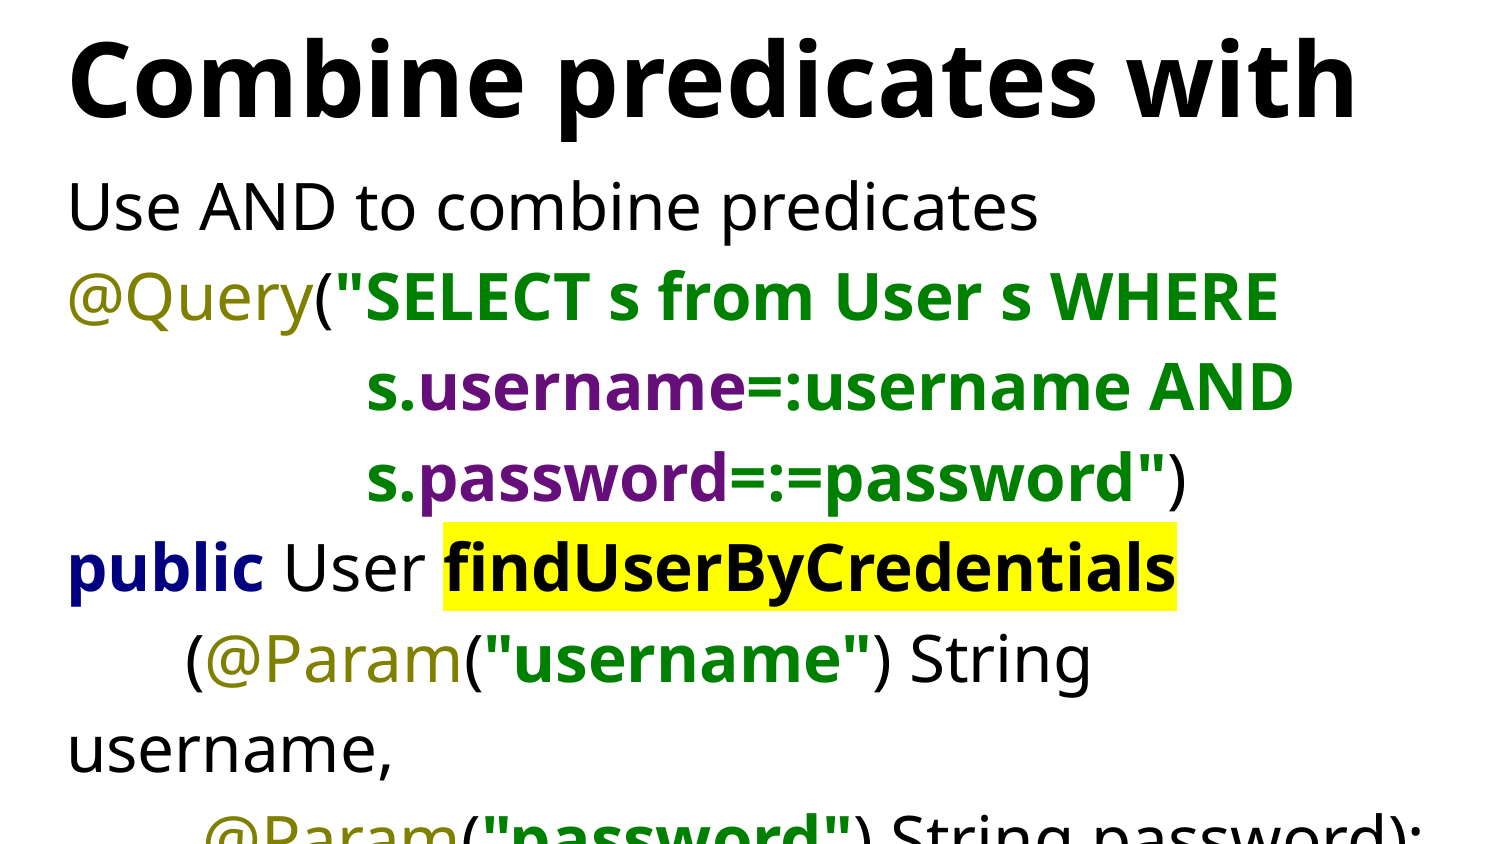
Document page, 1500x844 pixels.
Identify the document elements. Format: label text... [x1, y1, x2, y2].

title Combine predicates with AND [51, 0, 1449, 137]
list Use AND to combine predicates @Query("SELECT s from User s WHERE s.username=:username AND s.password=:=password") public User findUserByCredentials (@Param("username") String username, @Param("password") String password); [51, 137, 1449, 795]
